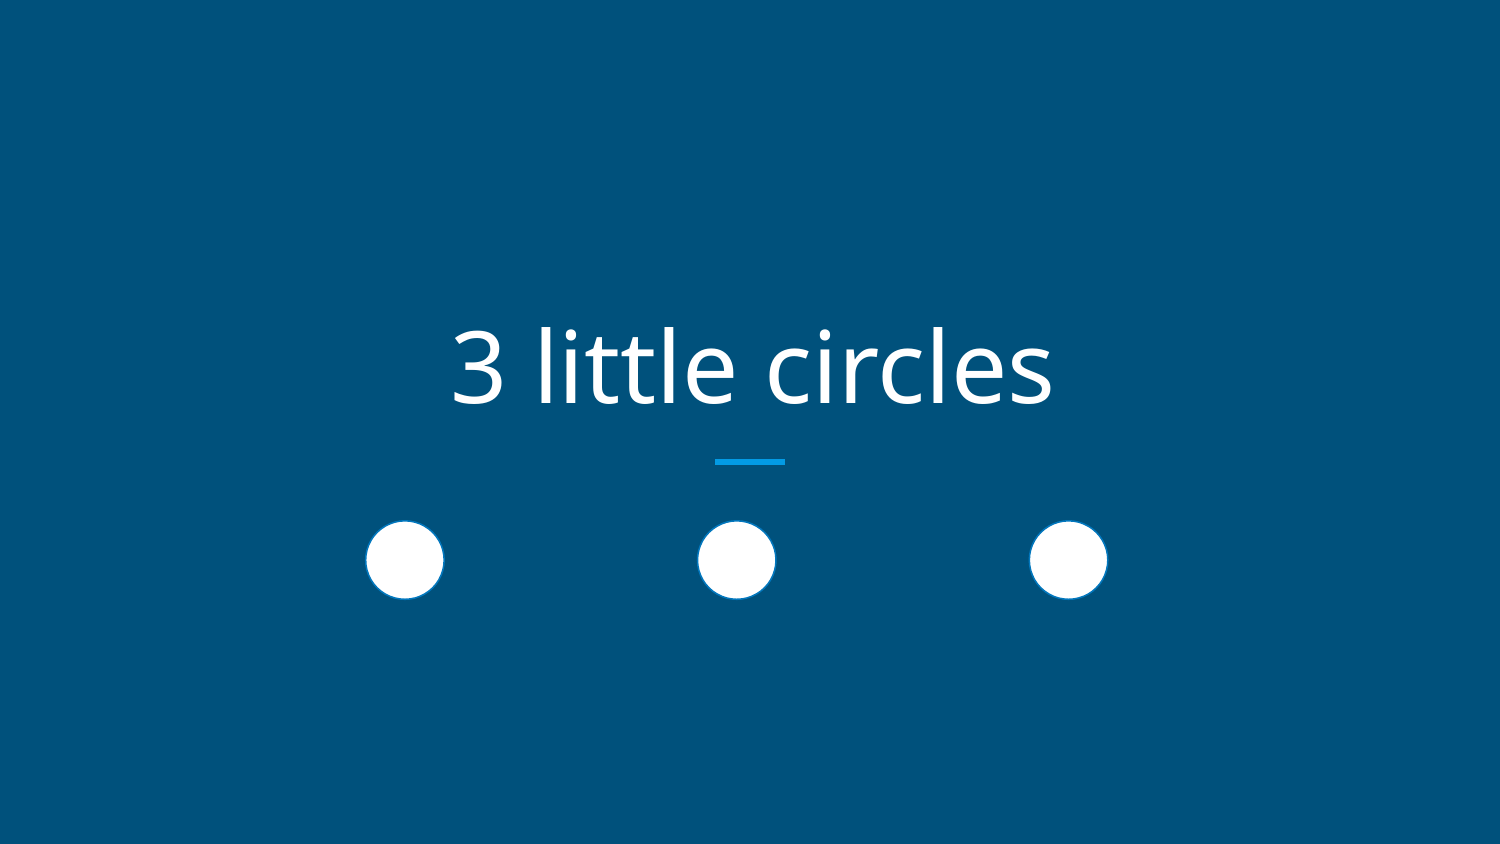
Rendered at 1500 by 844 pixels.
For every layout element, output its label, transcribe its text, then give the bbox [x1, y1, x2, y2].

text_box [1029, 520, 1108, 600]
text_box [697, 520, 776, 600]
text_box [365, 520, 445, 600]
title 3 little circles [78, 289, 1428, 439]
